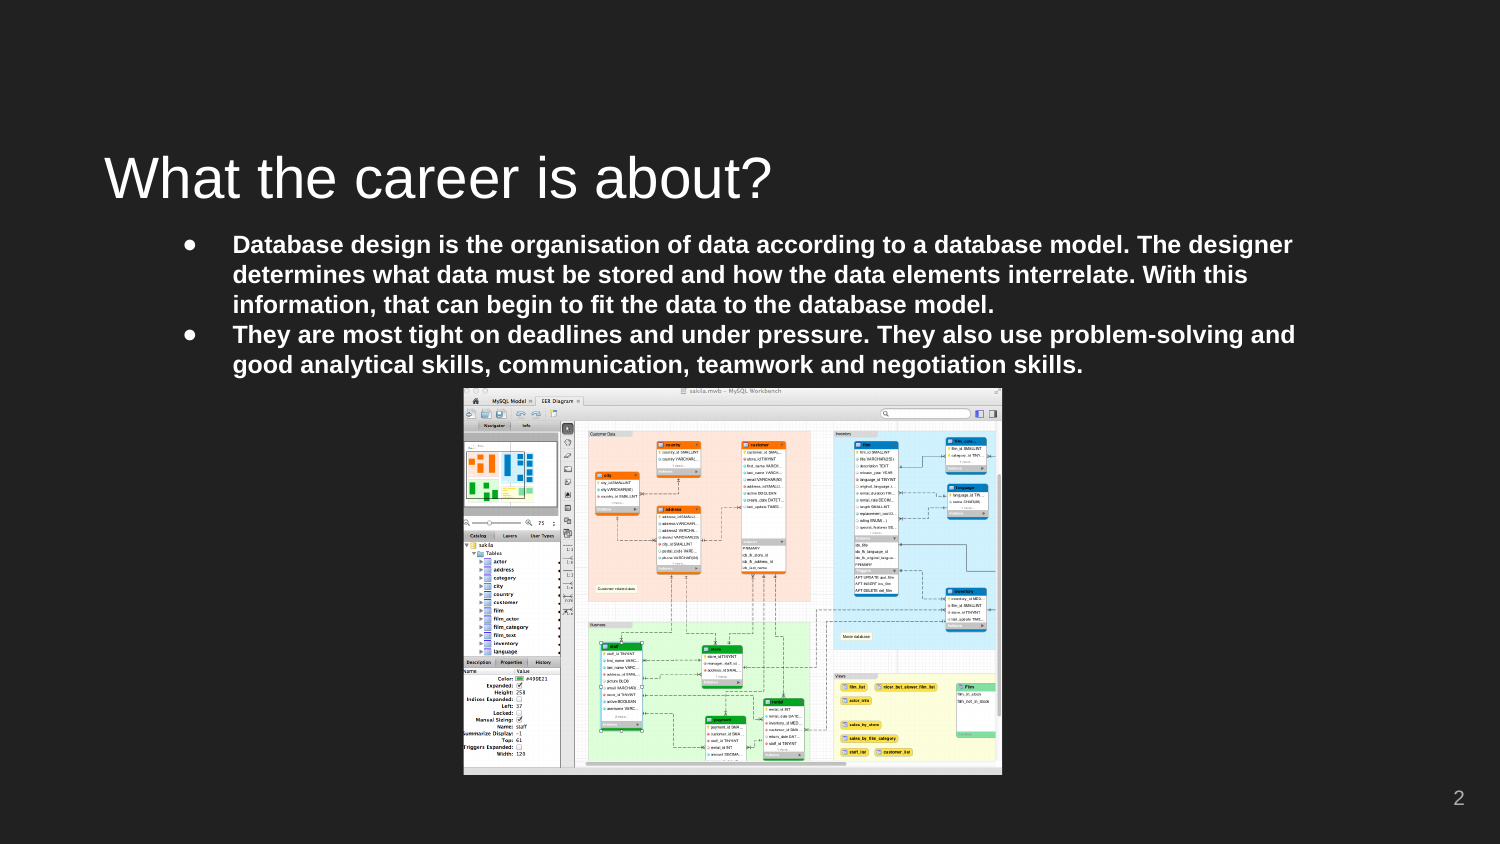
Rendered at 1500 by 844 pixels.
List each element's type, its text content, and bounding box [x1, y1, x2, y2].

picture [463, 388, 1003, 775]
title What the career is about? [89, 96, 1219, 226]
list Database design is the organisation of data according to a database model. The designer determines what data must be stored and how the data elements interrelate. With this information, that can begin to fit the data to the database model. They are most tight on deadlines and under pressure. They also use problem-solving and good analytical skills, communication, teamwork and negotiation skills. [142, 213, 1358, 618]
slide_number ‹#› [1389, 764, 1480, 830]
